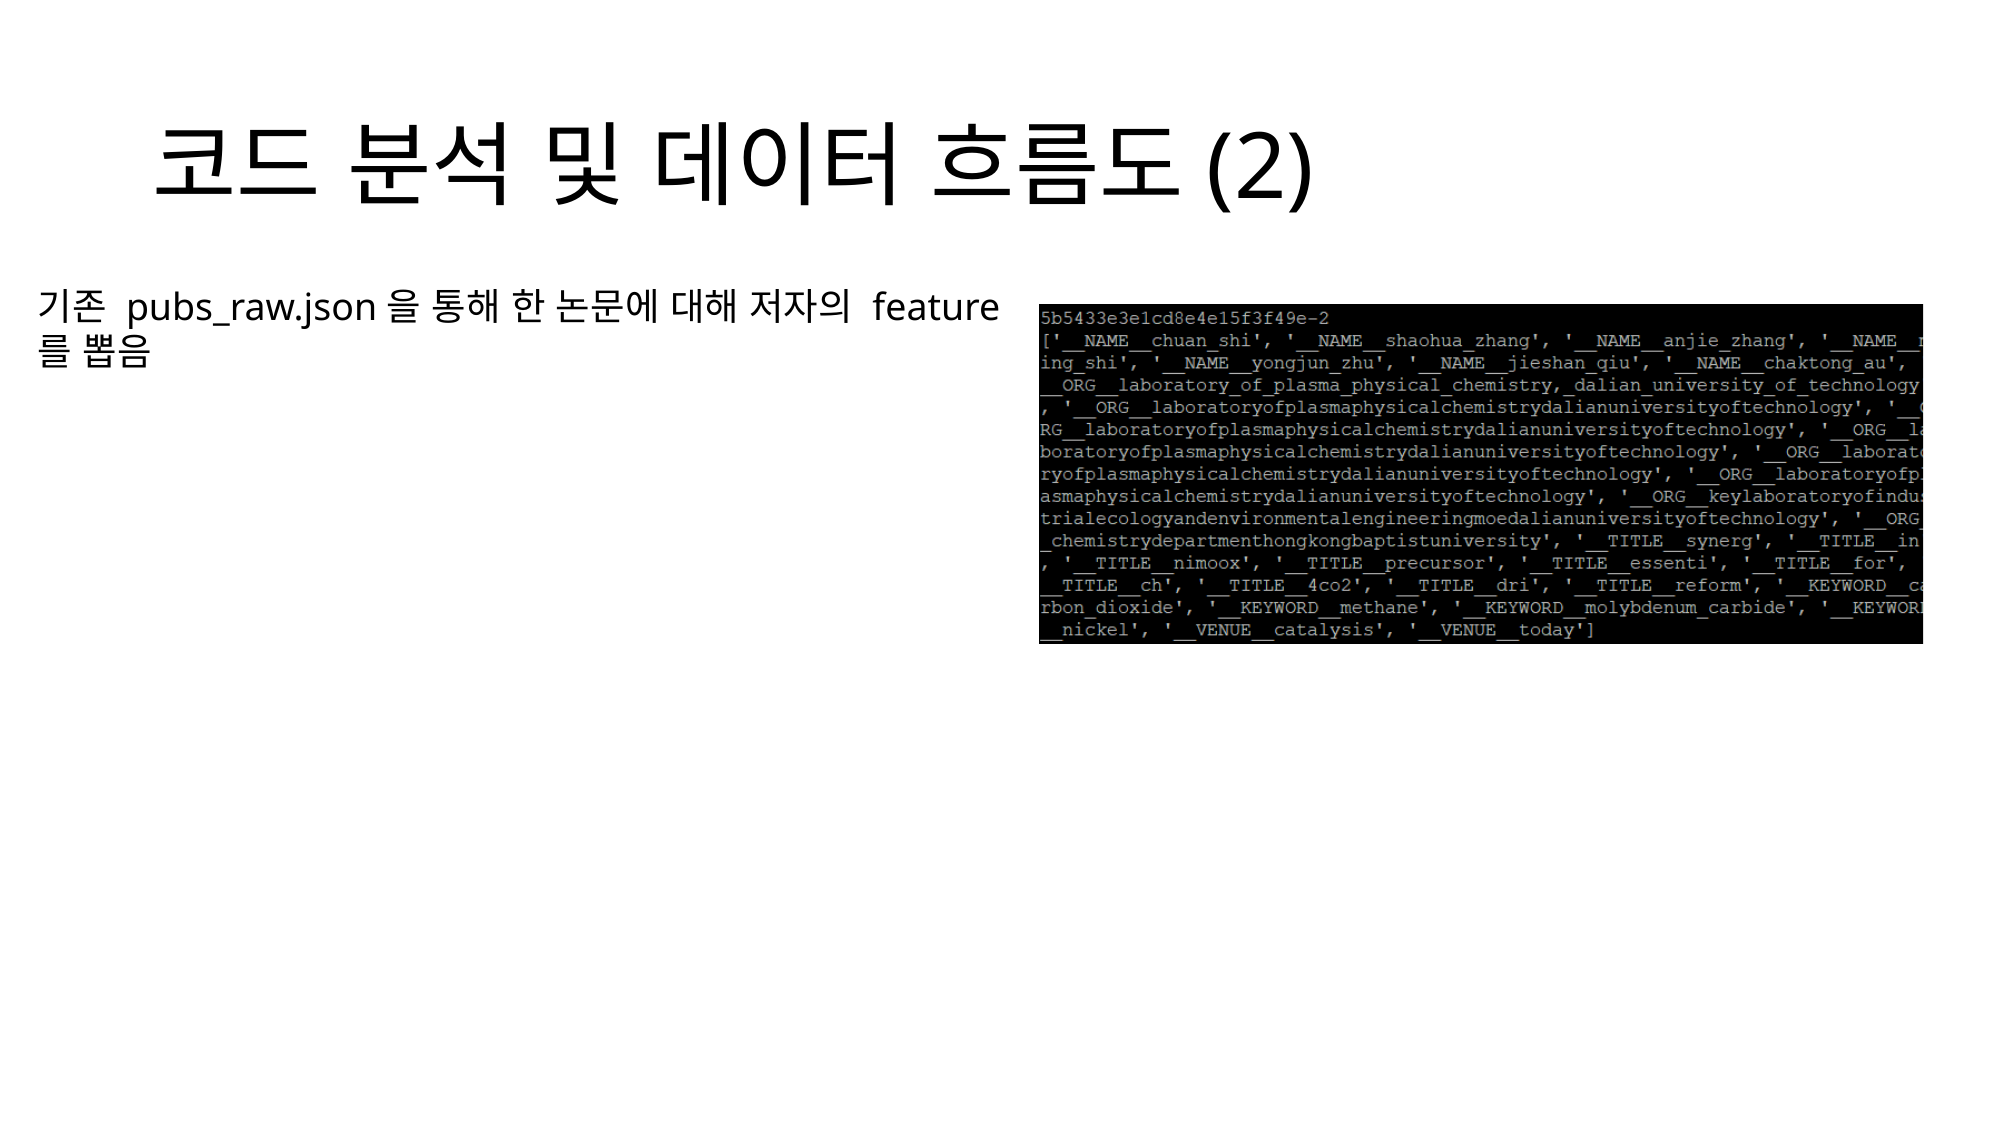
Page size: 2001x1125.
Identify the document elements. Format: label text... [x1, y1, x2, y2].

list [1039, 304, 1924, 644]
title 코드 분석 및 데이터 흐름도(2) [137, 59, 1863, 278]
text_box 기존 pubs_raw.json을 통해 한 논문에 대해 저자의 feature를 뽑음 [22, 274, 1041, 380]
